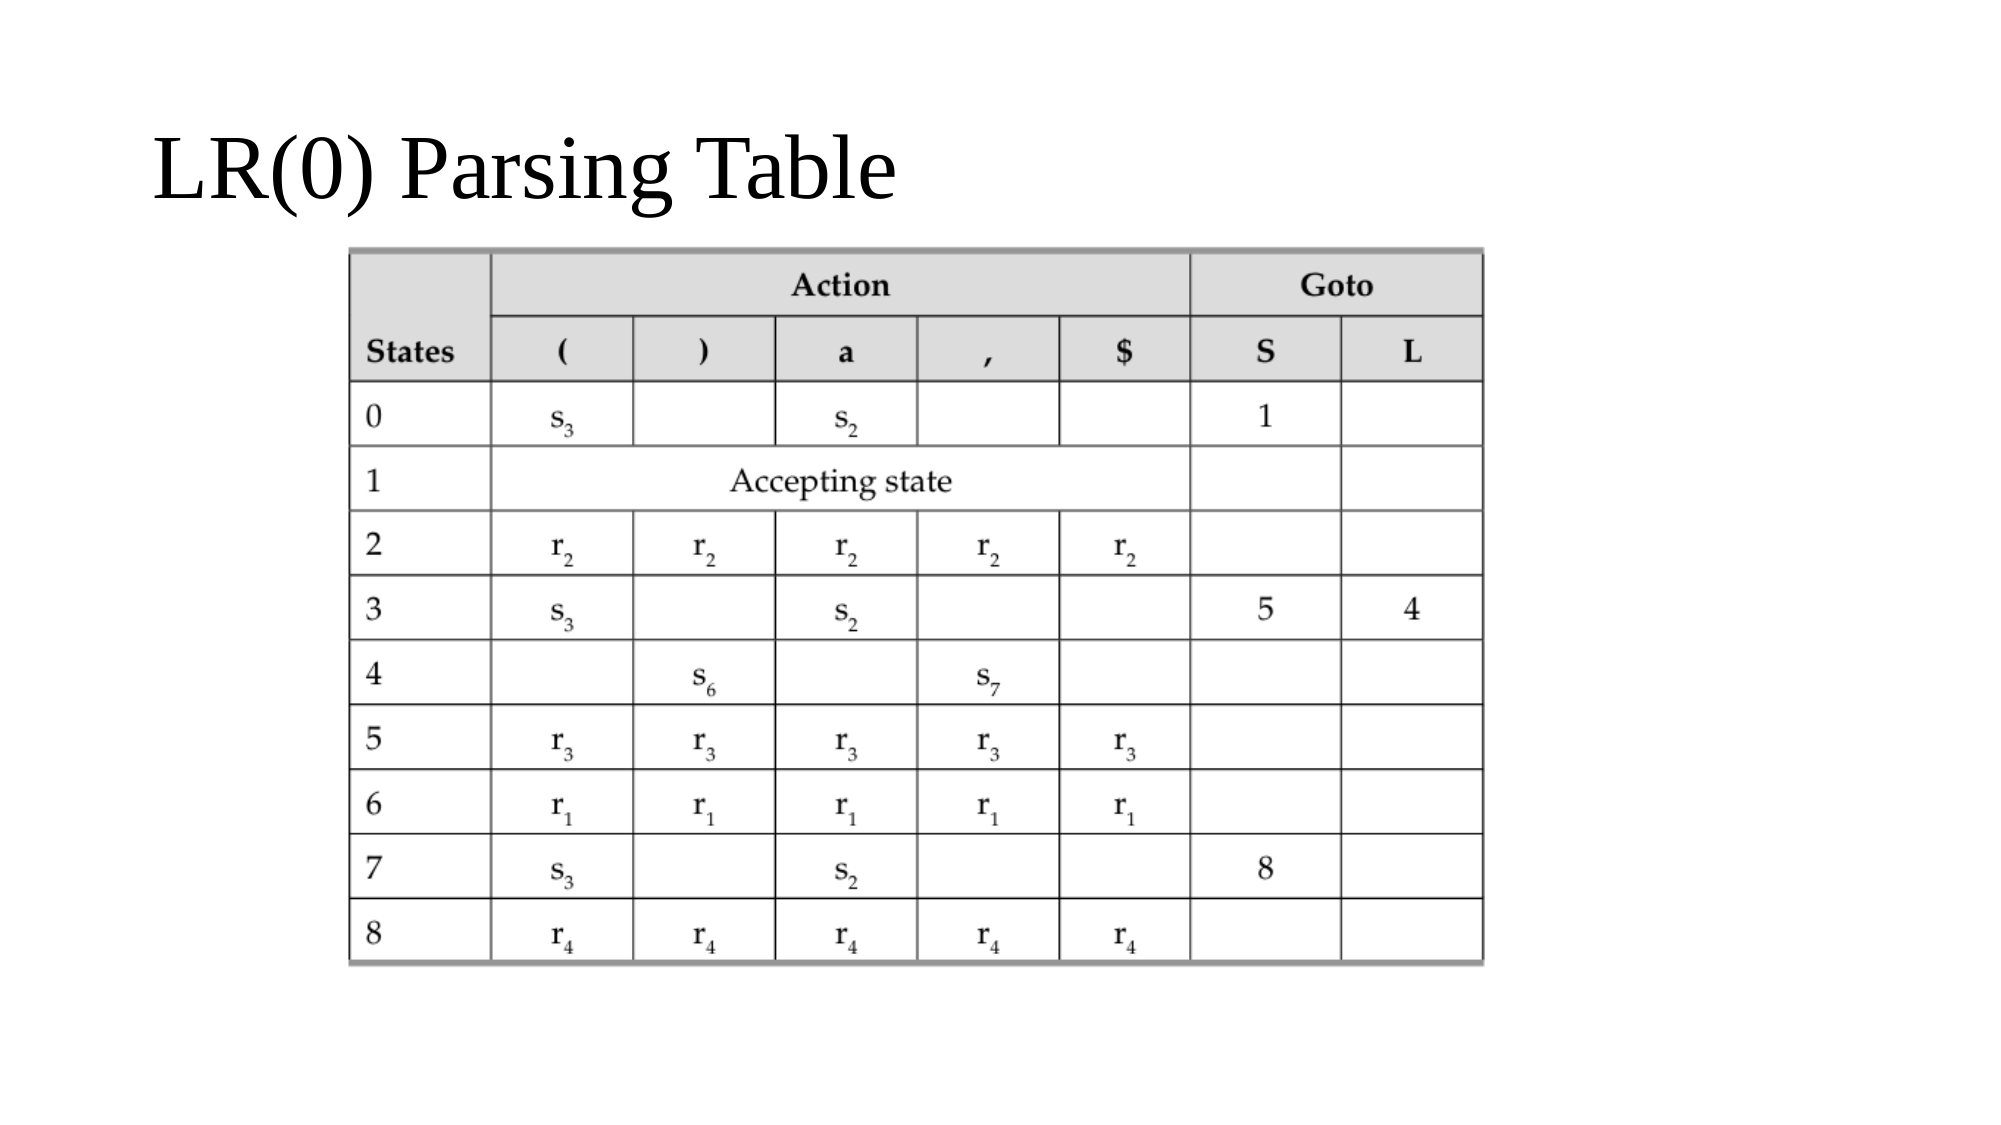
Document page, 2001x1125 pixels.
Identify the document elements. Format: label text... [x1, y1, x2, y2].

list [337, 246, 1510, 979]
title LR(0) Parsing Table [137, 59, 1863, 278]
